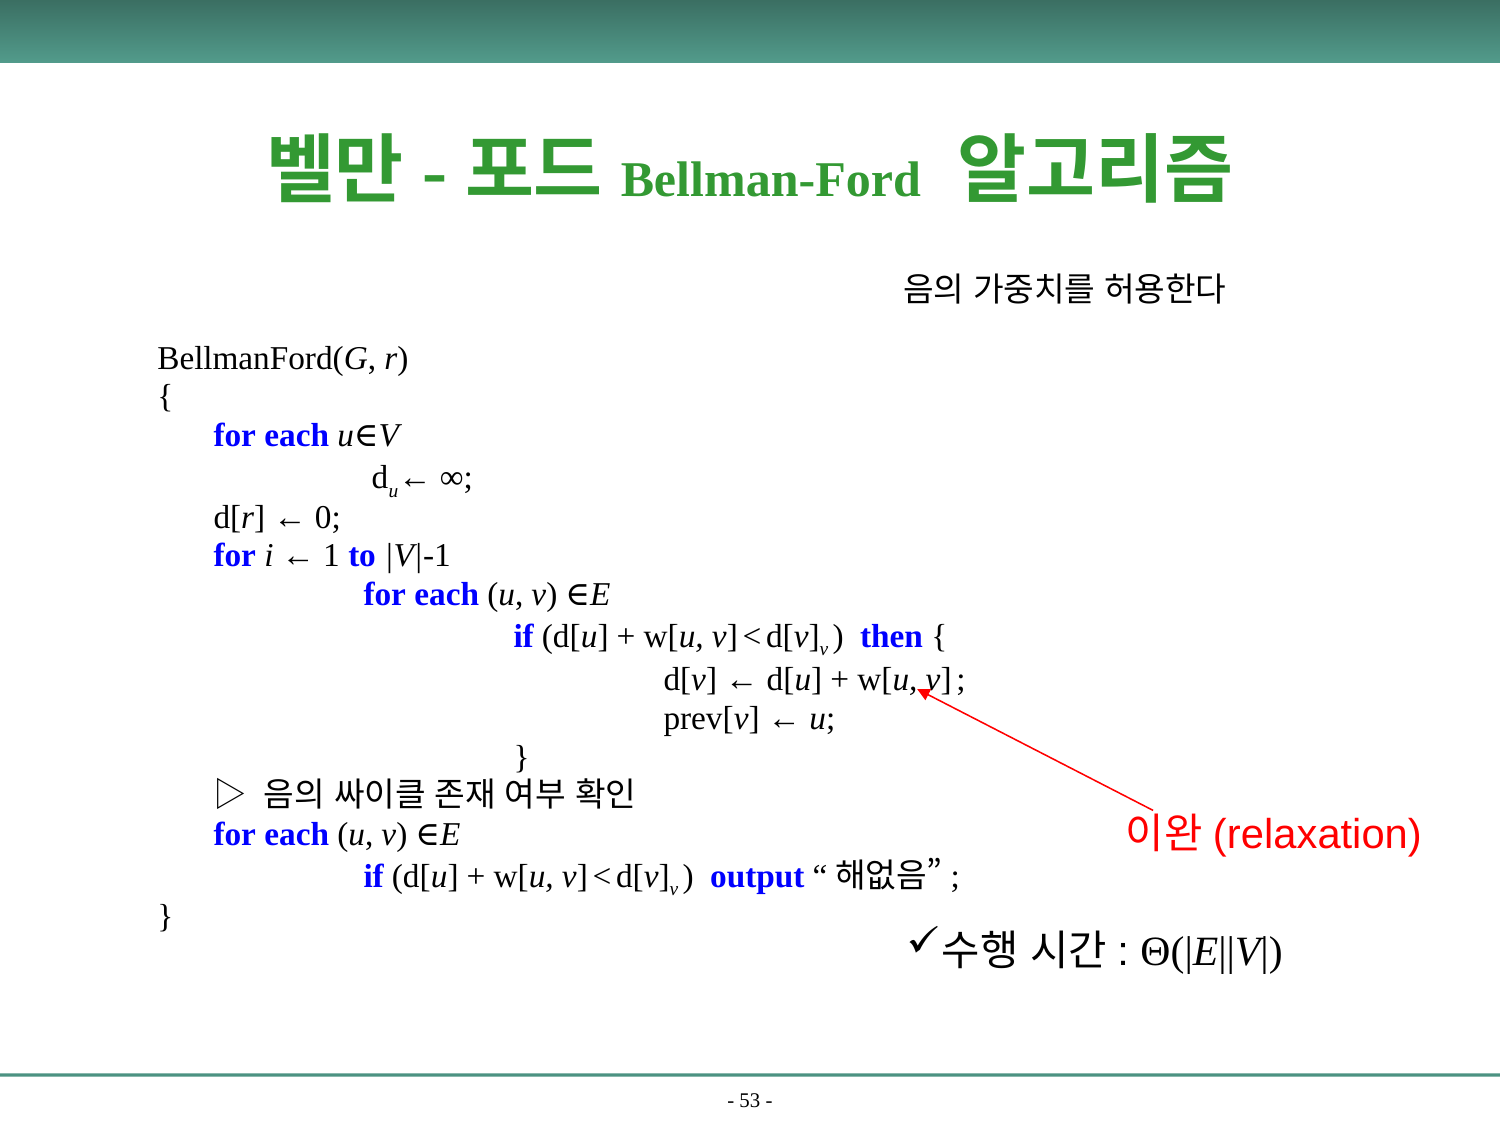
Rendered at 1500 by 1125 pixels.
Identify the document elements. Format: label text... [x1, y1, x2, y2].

text_box 이완(relaxation) [1111, 799, 1437, 865]
title 벨만-포드Bellman-Ford 알고리즘 [112, 72, 1388, 261]
text_box [917, 689, 1154, 811]
text_box 음의 가중치를 허용한다 [888, 260, 1242, 315]
list BellmanFord(G, r) { for each u∈V du← ∞; d[r] ← 0; for i ← 1 to |V|-1 for each (u, v) ∈E if (d[u] + w[u, v] < d[v]v ) then { d[v] ← d[u] + w[u, v] ; prev[v] ← u; } ▷ 음의 싸이클 존재 여부 확인 for each (u, v) ∈E if (d[u] + w[u, v] < d[v]v ) output “해없음”; } [142, 336, 1327, 930]
text_box 수행 시간: Θ(|E||V|) [891, 916, 1298, 982]
